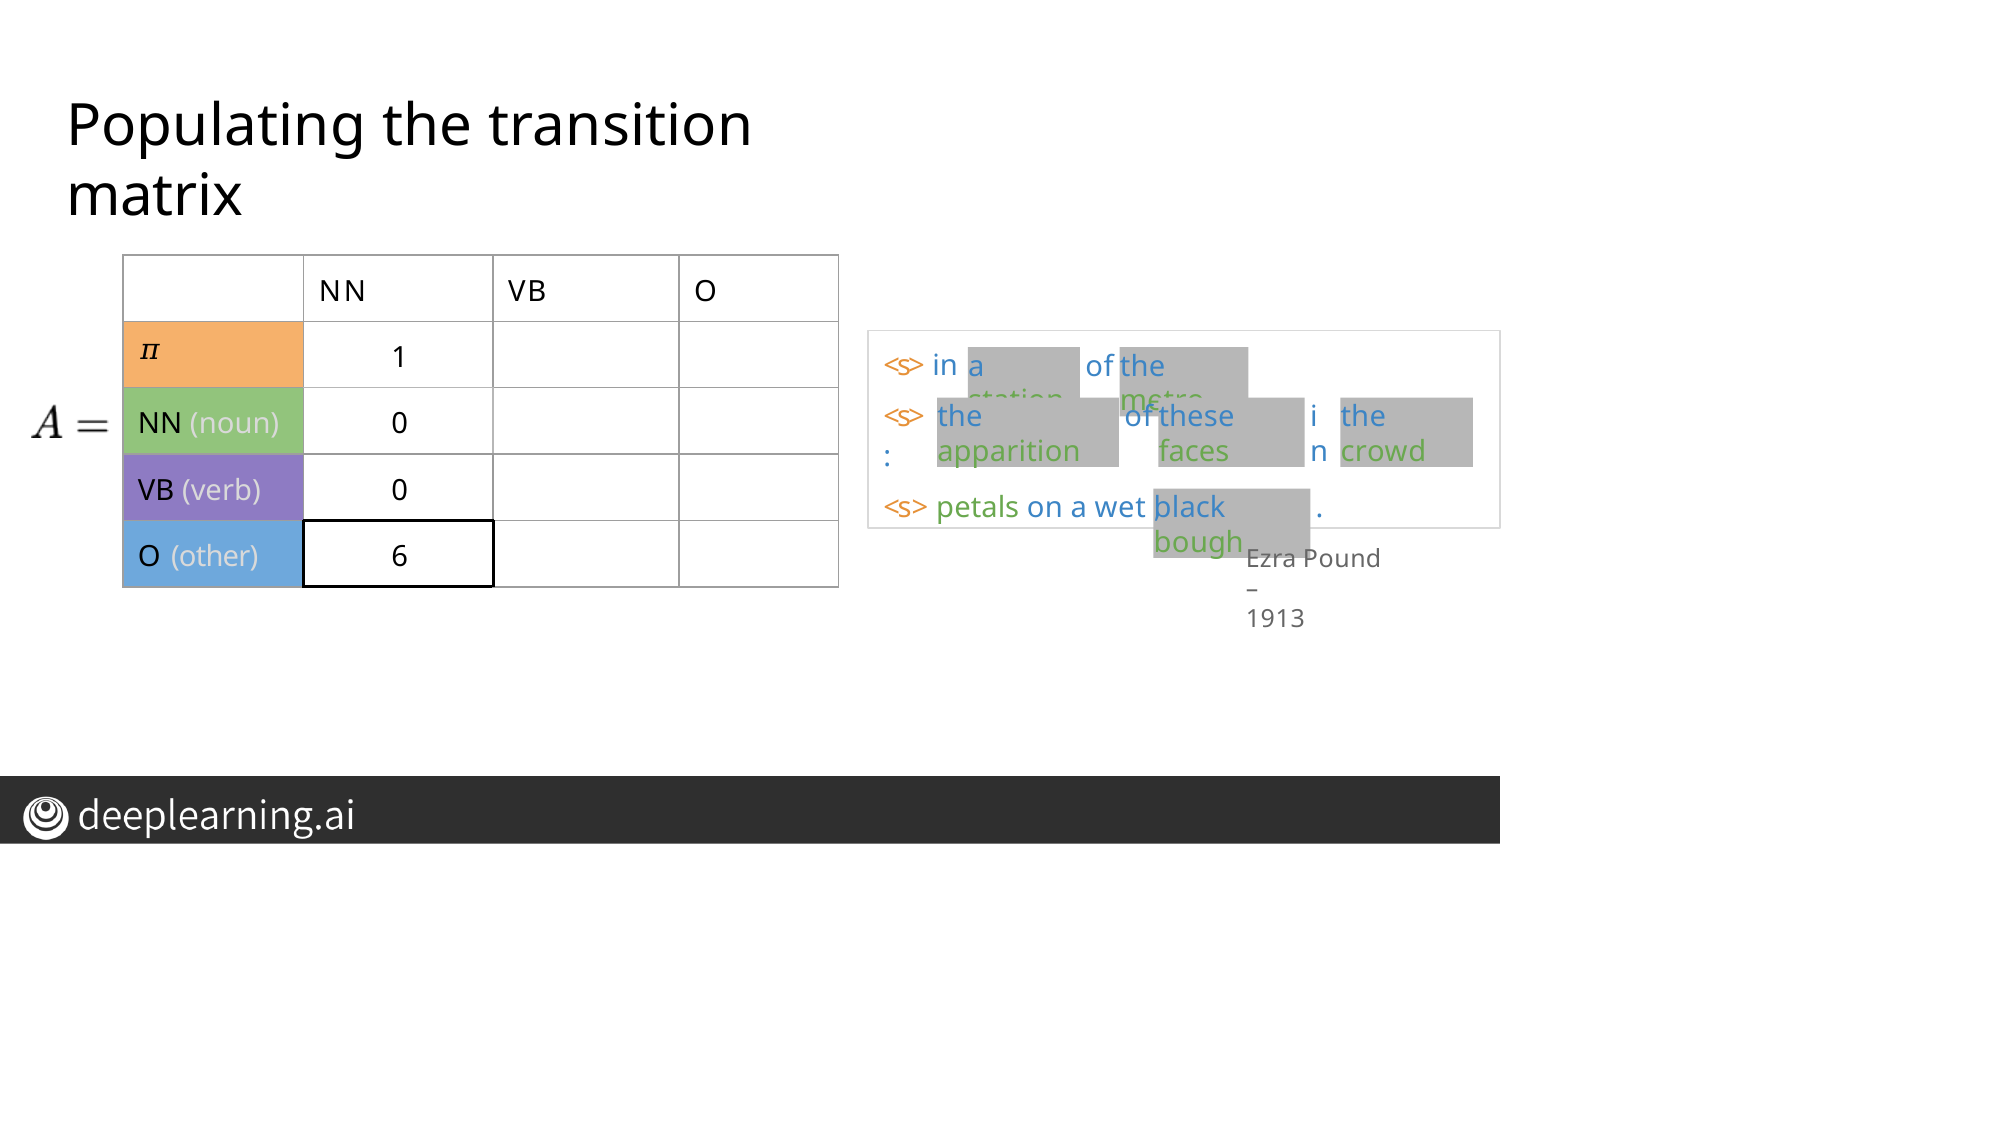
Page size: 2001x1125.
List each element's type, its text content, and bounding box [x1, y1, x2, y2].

text_box of [1124, 395, 1154, 433]
text_box Ezra Pound – 1913 [1243, 540, 1394, 633]
table_cell 0 [304, 388, 492, 453]
table_cell NN (noun) [124, 388, 303, 453]
table_cell [494, 322, 678, 387]
table_cell 0 [304, 455, 492, 519]
text_box in [1309, 395, 1336, 468]
text_box a station [967, 347, 1080, 397]
table_header NN [304, 256, 492, 321]
table_cell 6 [305, 522, 492, 585]
table_cell 1 [304, 322, 492, 387]
table_cell O (other) [124, 521, 302, 586]
text_box the metro [1119, 347, 1249, 417]
table_cell [680, 388, 838, 453]
table_header O [680, 256, 838, 321]
text_box <s> petals on a wet , . [883, 486, 1325, 524]
table_header VB [494, 256, 678, 321]
table_header [124, 256, 303, 321]
table_cell [680, 521, 838, 586]
text_box black bough [1153, 524, 1311, 558]
table_cell [680, 322, 838, 387]
table_cell 𝜋 [124, 322, 303, 387]
text_box of [1085, 344, 1115, 382]
text_box the apparition [963, 397, 1119, 467]
table_cell [494, 388, 678, 453]
text_box <s> in <s> : [883, 329, 963, 473]
table_cell [495, 521, 678, 586]
text_box [868, 330, 1500, 528]
table_cell [680, 455, 838, 520]
picture [0, 761, 379, 844]
text_box these faces [1158, 397, 1305, 467]
text_box the crowd [1340, 397, 1473, 467]
picture [31, 404, 109, 438]
title Populating the transition matrix [64, 85, 877, 276]
table_cell VB (verb) [124, 455, 303, 520]
table_cell [494, 455, 678, 520]
